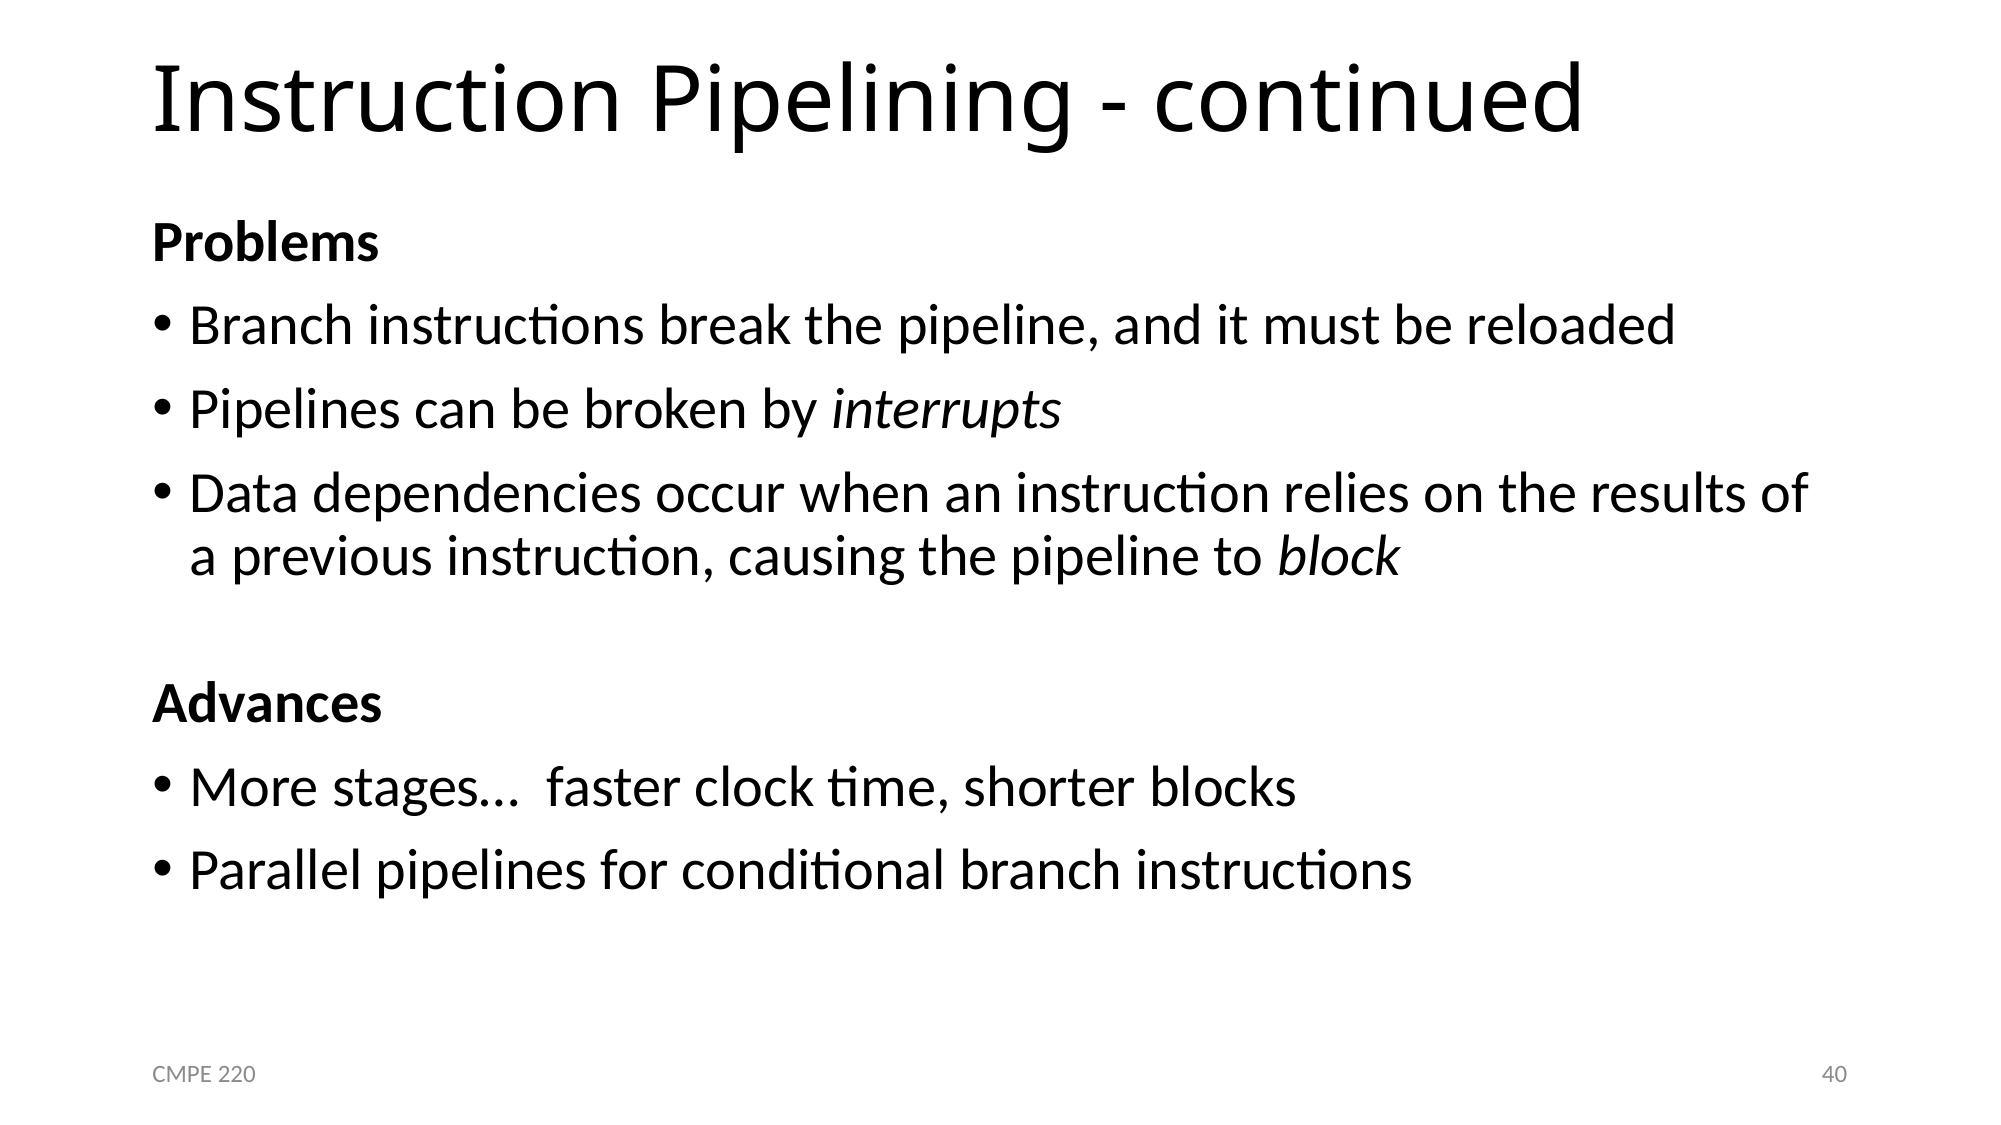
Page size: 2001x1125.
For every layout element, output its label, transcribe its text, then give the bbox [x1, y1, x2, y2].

list Problems Branch instructions break the pipeline, and it must be reloaded Pipelines can be broken by interrupts Data dependencies occur when an instruction relies on the results of a previous instruction, causing the pipeline to block Advances More stages… faster clock time, shorter blocks Parallel pipelines for conditional branch instructions [137, 203, 1863, 996]
slide_number CMPE 220 [137, 1042, 588, 1103]
title Instruction Pipelining - continued [137, 0, 1863, 203]
slide_number 40 [1412, 1042, 1863, 1103]
